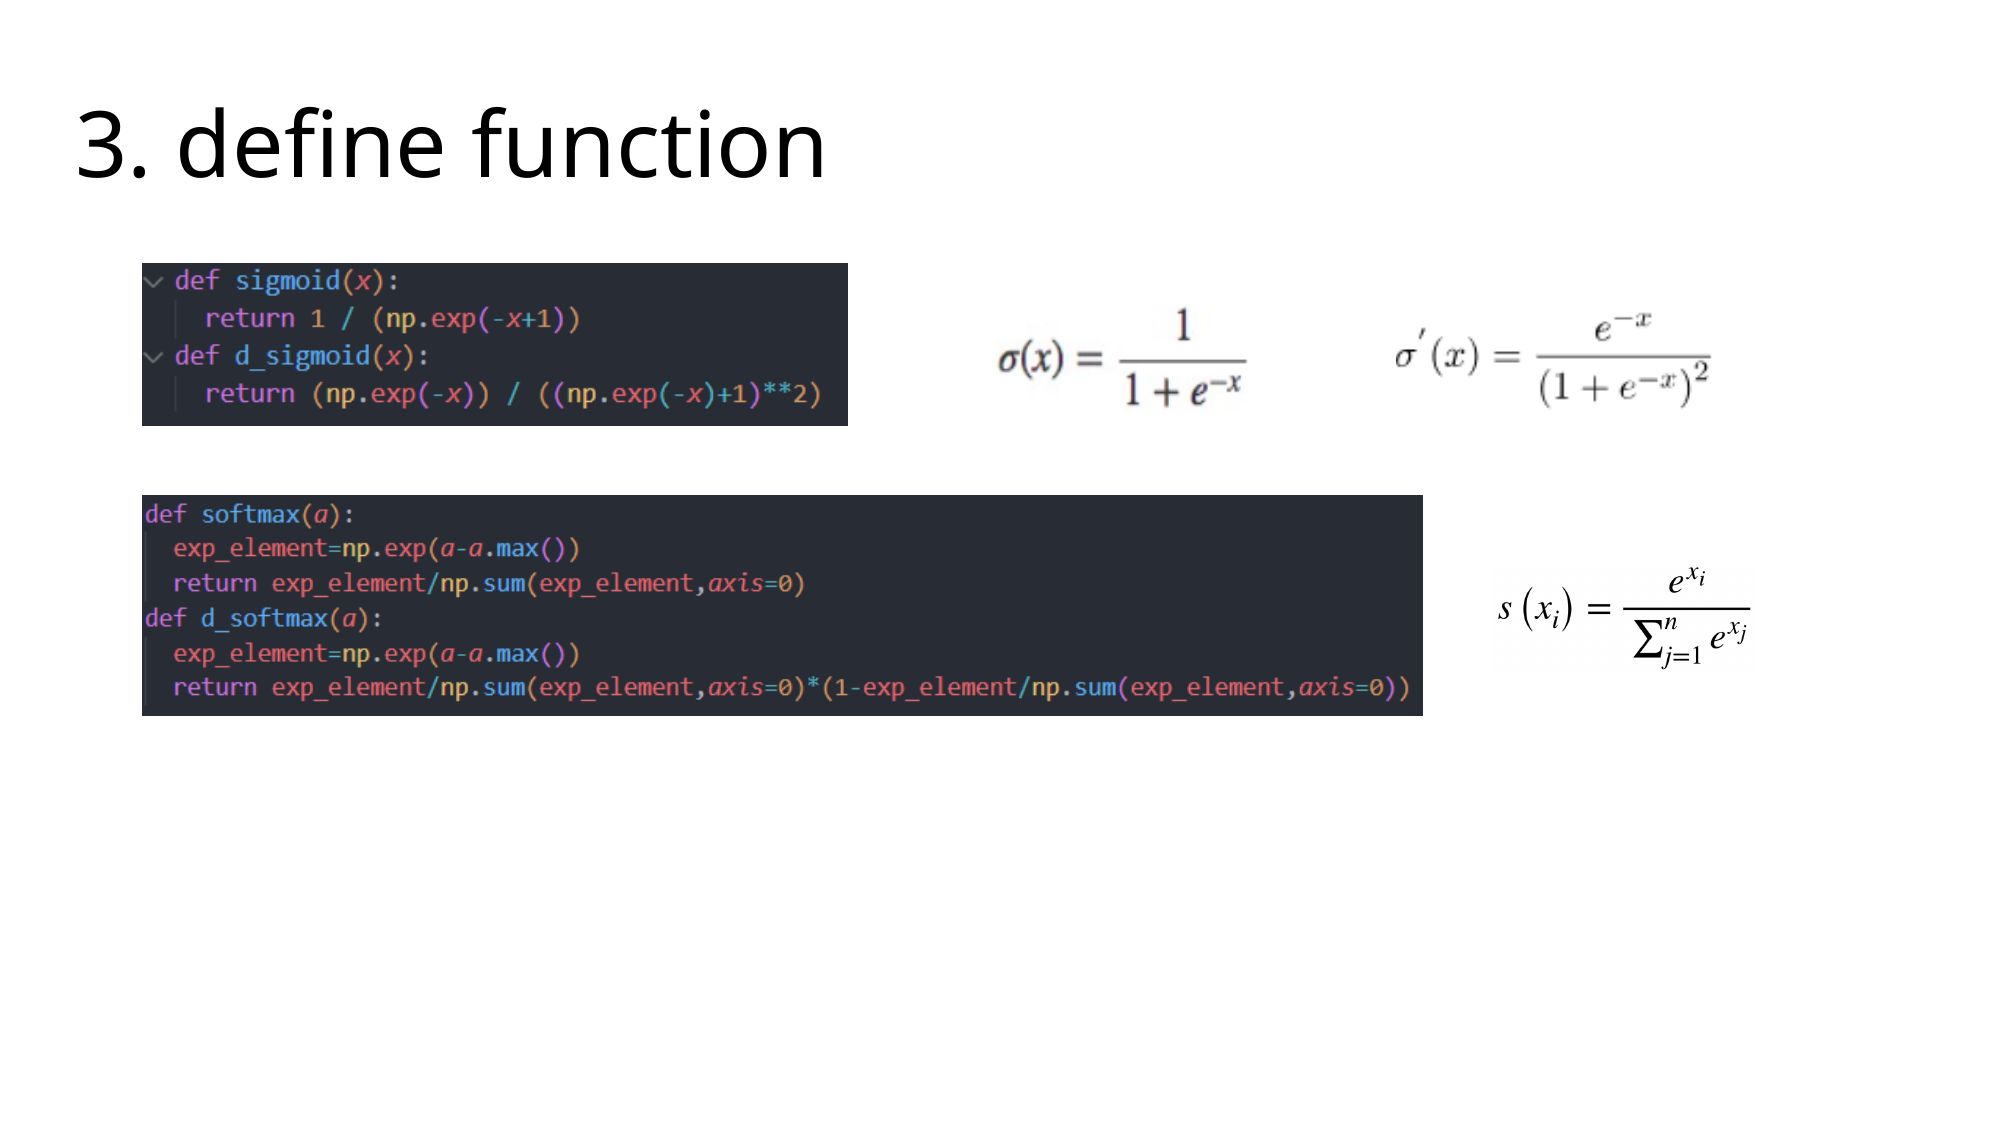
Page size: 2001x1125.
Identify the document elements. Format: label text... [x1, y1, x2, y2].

picture [956, 289, 1288, 442]
picture [1493, 562, 1755, 674]
picture [142, 263, 848, 426]
picture [142, 495, 1423, 716]
picture [1395, 310, 1739, 421]
title 3. define function [60, 59, 1863, 236]
